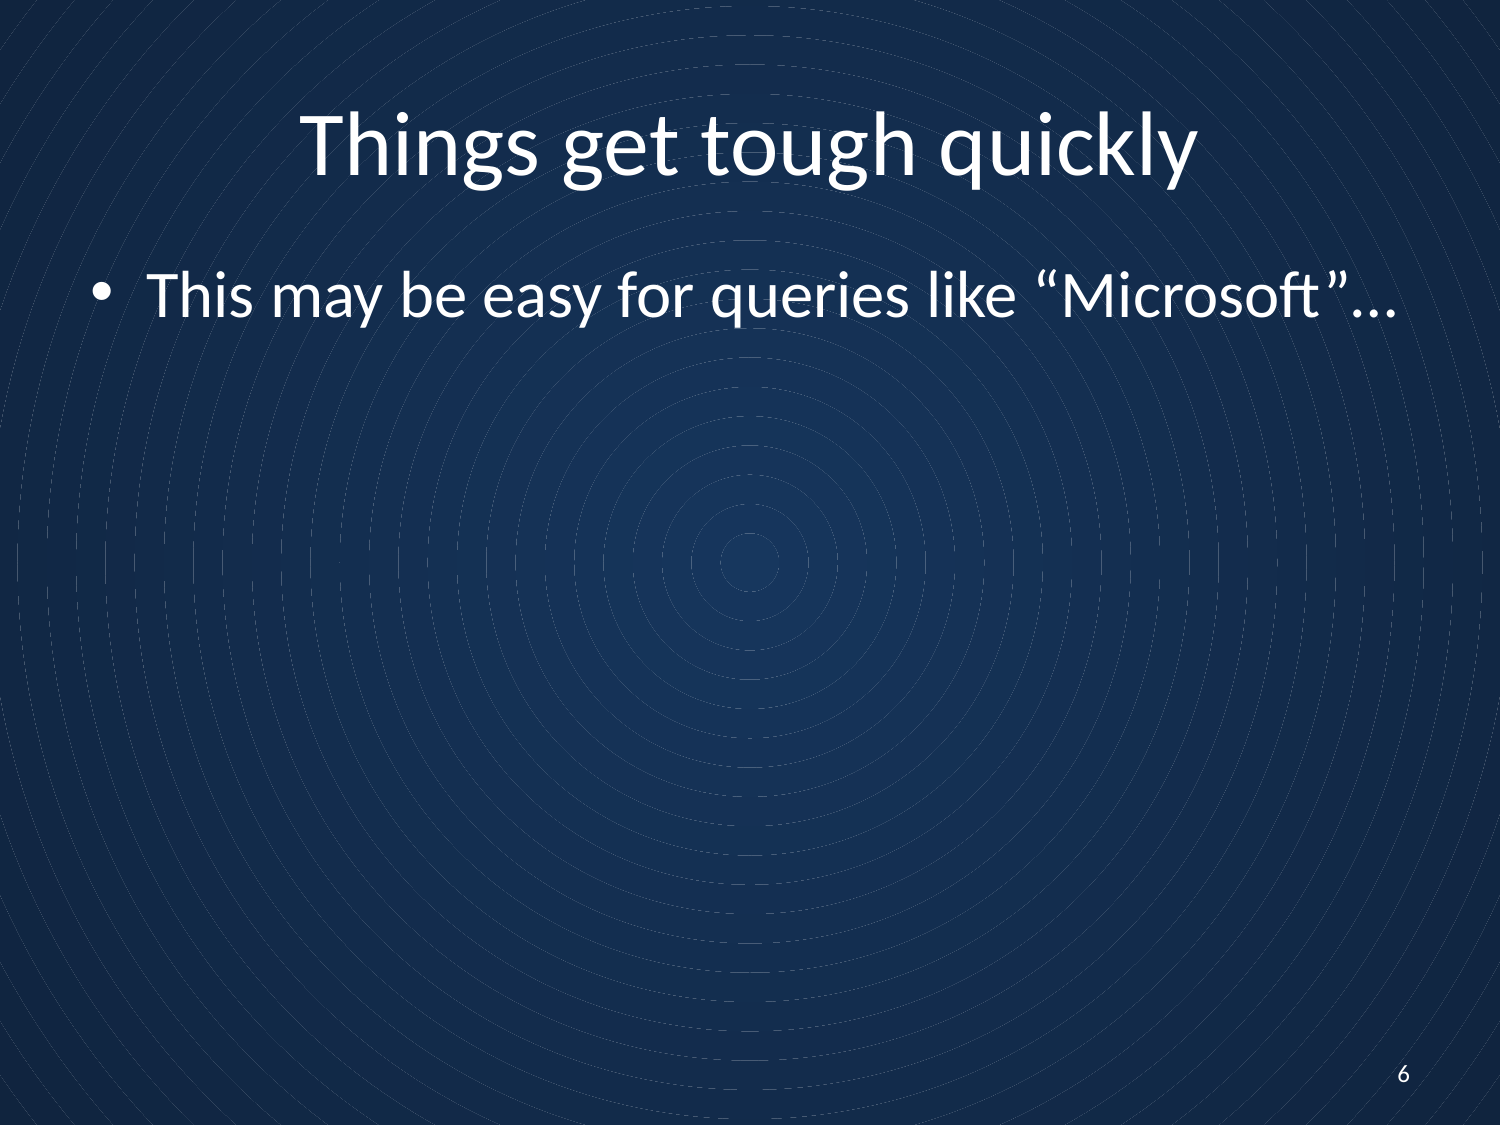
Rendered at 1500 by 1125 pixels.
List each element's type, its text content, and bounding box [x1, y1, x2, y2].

title Things get tough quickly [75, 45, 1425, 233]
slide_number 6 [1074, 1042, 1425, 1103]
list This may be easy for queries like “Microsoft”… [75, 243, 1500, 986]
